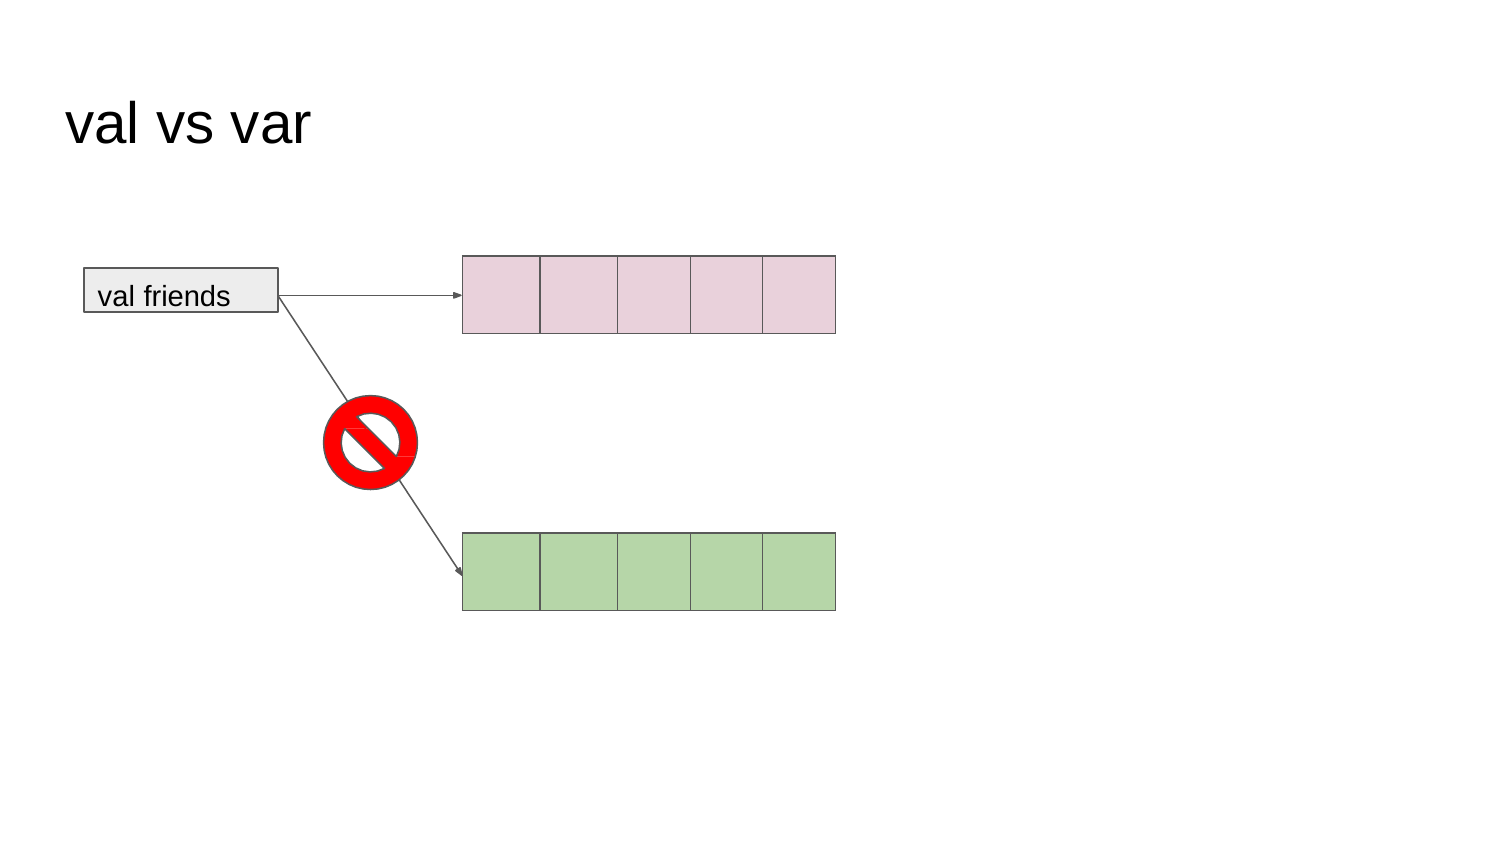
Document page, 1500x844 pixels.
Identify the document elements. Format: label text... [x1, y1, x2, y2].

table_header [541, 257, 617, 333]
table_header [463, 257, 539, 333]
text_box val vs var [63, 82, 314, 155]
table_header [463, 534, 539, 610]
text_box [276, 291, 463, 577]
table_header [763, 534, 835, 610]
table_header [763, 257, 835, 333]
table_header [618, 257, 690, 333]
table_header [691, 534, 762, 610]
text_box val friends [83, 267, 278, 312]
table_header [618, 534, 690, 610]
table_header [541, 534, 617, 610]
table_header [691, 257, 762, 333]
